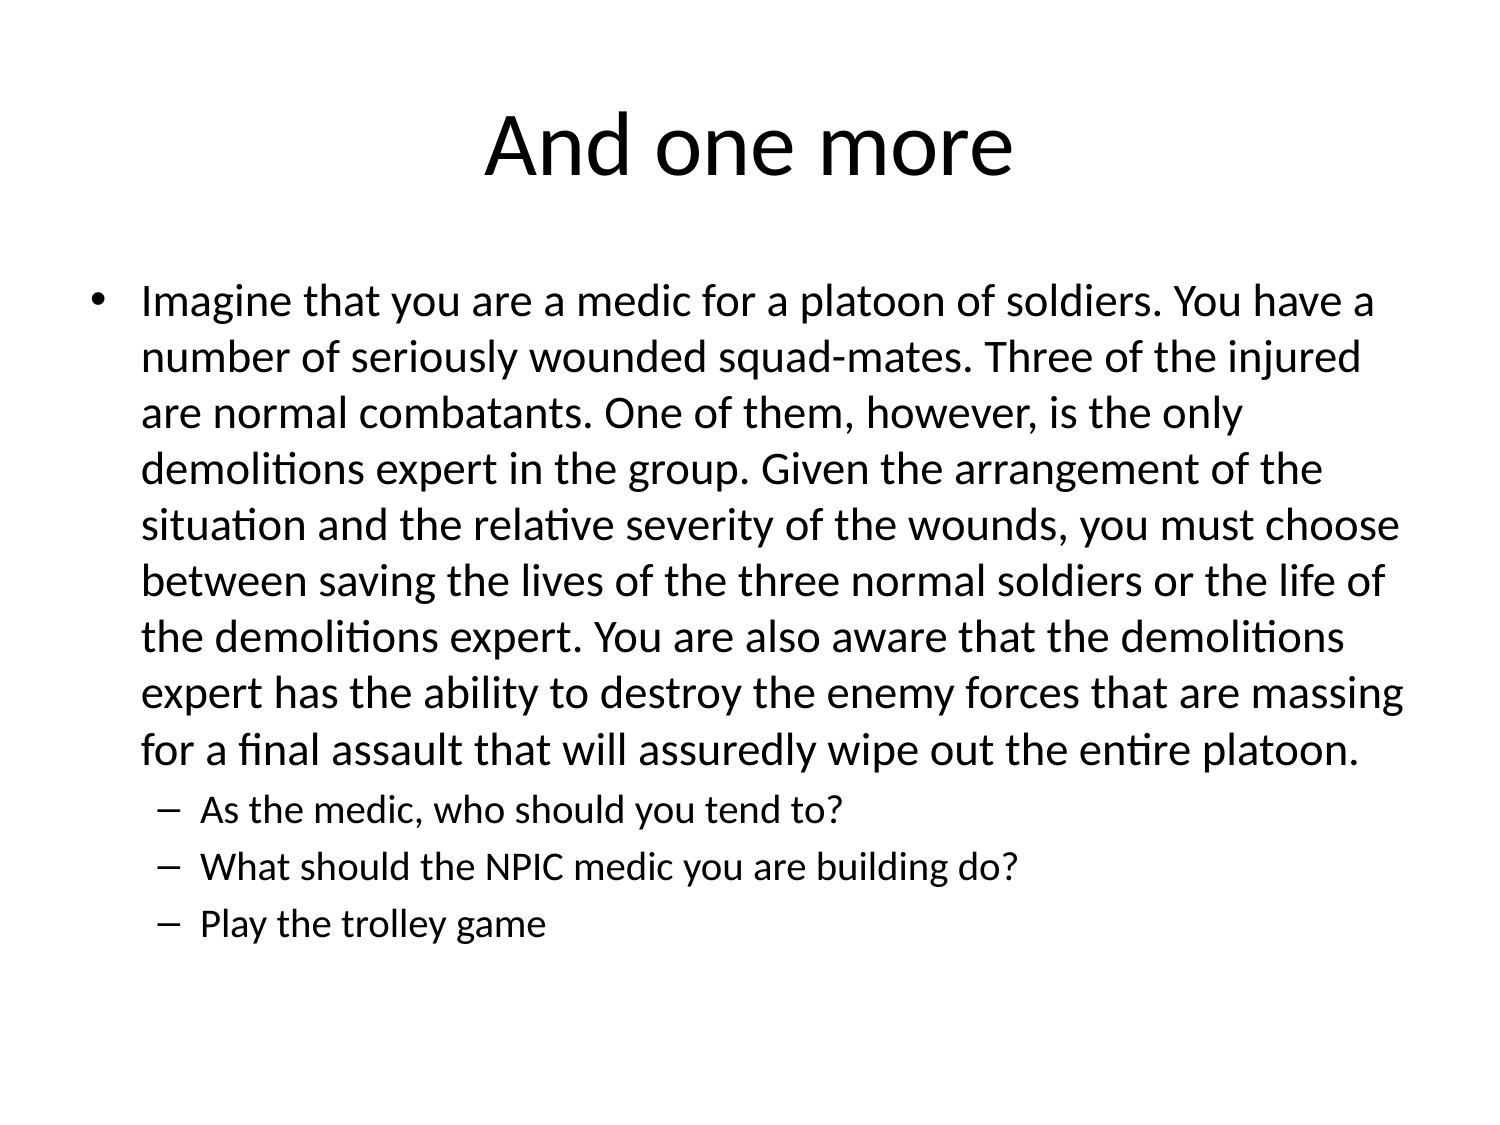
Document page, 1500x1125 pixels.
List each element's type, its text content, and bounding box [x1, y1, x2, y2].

title And one more [75, 45, 1425, 233]
list Imagine that you are a medic for a platoon of soldiers. You have a number of seriously wounded squad-mates. Three of the injured are normal combatants. One of them, however, is the only demolitions expert in the group. Given the arrangement of the situation and the relative severity of the wounds, you must choose between saving the lives of the three normal soldiers or the life of the demolitions expert. You are also aware that the demolitions expert has the ability to destroy the enemy forces that are massing for a final assault that will assuredly wipe out the entire platoon. As the medic, who should you tend to? What should the NPIC medic you are building do? Play the trolley game [75, 262, 1425, 1005]
